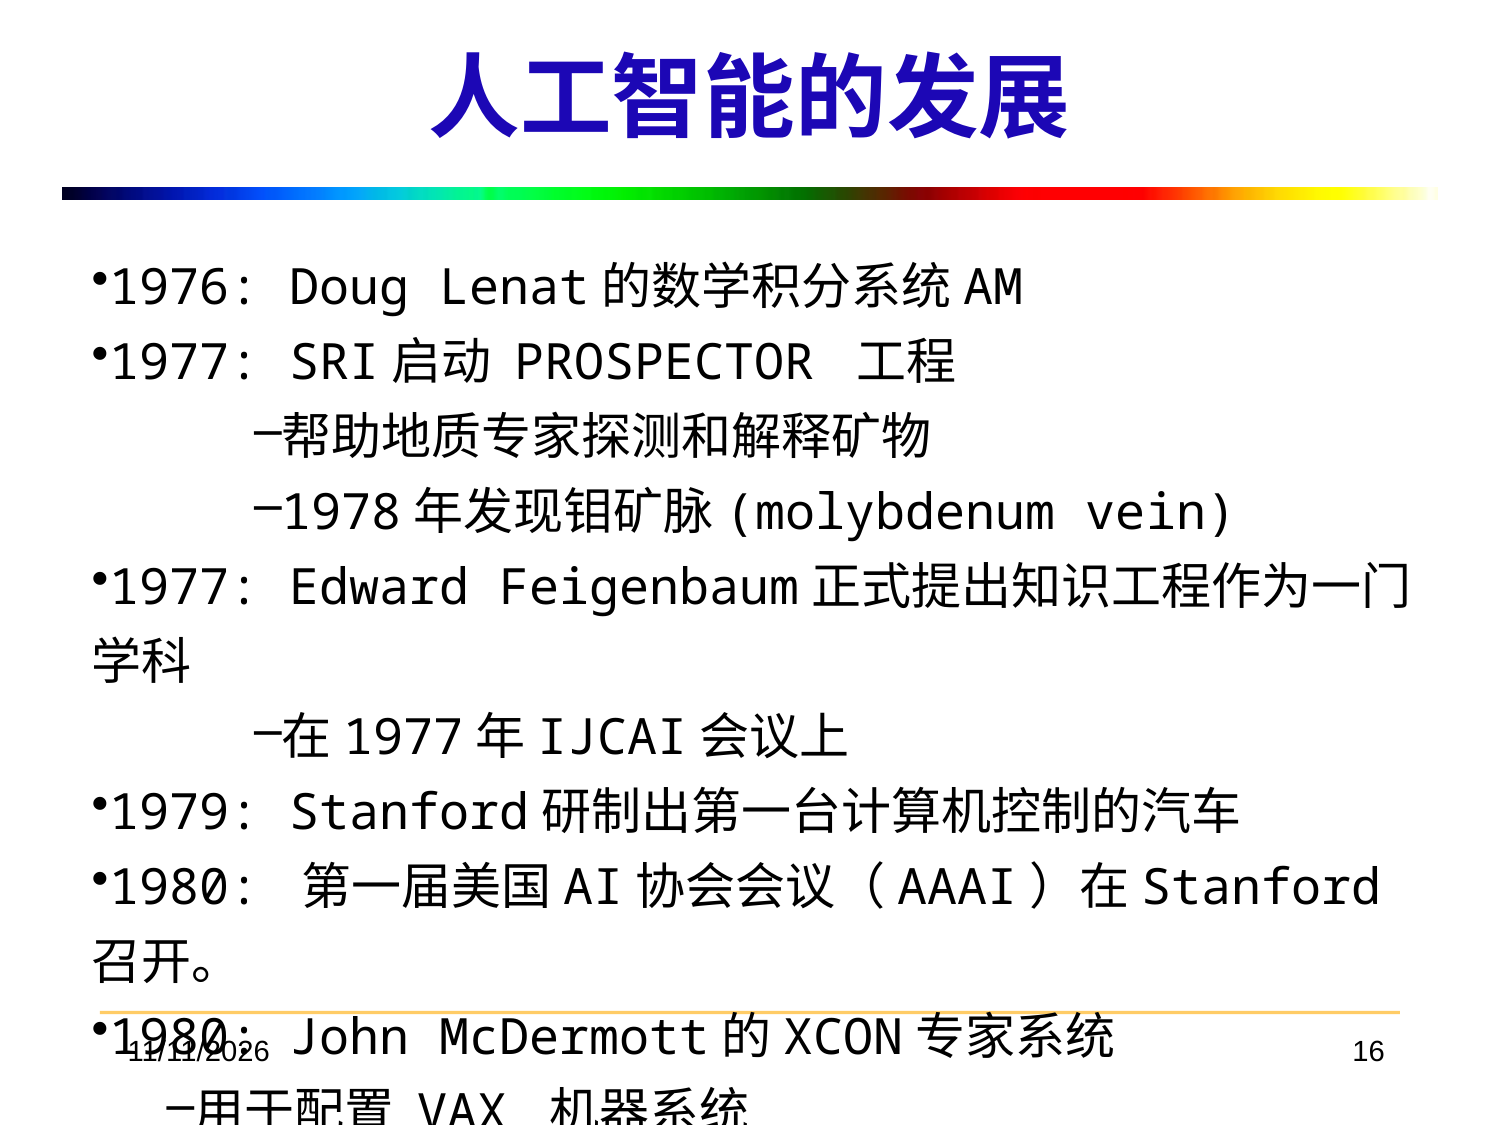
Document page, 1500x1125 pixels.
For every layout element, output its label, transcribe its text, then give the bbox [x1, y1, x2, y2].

picture [382, 187, 1438, 200]
title 人工智能的发展 [111, 0, 1388, 188]
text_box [249, 228, 1250, 897]
text_box 1976: Doug Lenat的数学积分系统AM 1977: SRI启动 PROSPECTOR 工程 帮助地质专家探测和解释矿物 1978年发现钼矿脉(molybdenum vein) 1977: Edward Feigenbaum正式提出知识工程作为一门学科 在1977年IJCAI会议上 1979: Stanford研制出第一台计算机控制的汽车 1980: 第一届美国AI协会会议（AAAI）在Stanford召开。 1980: John McDermott的XCON专家系统 用于配置 VAX 机器系统 [76, 231, 1453, 1125]
picture [62, 187, 355, 200]
